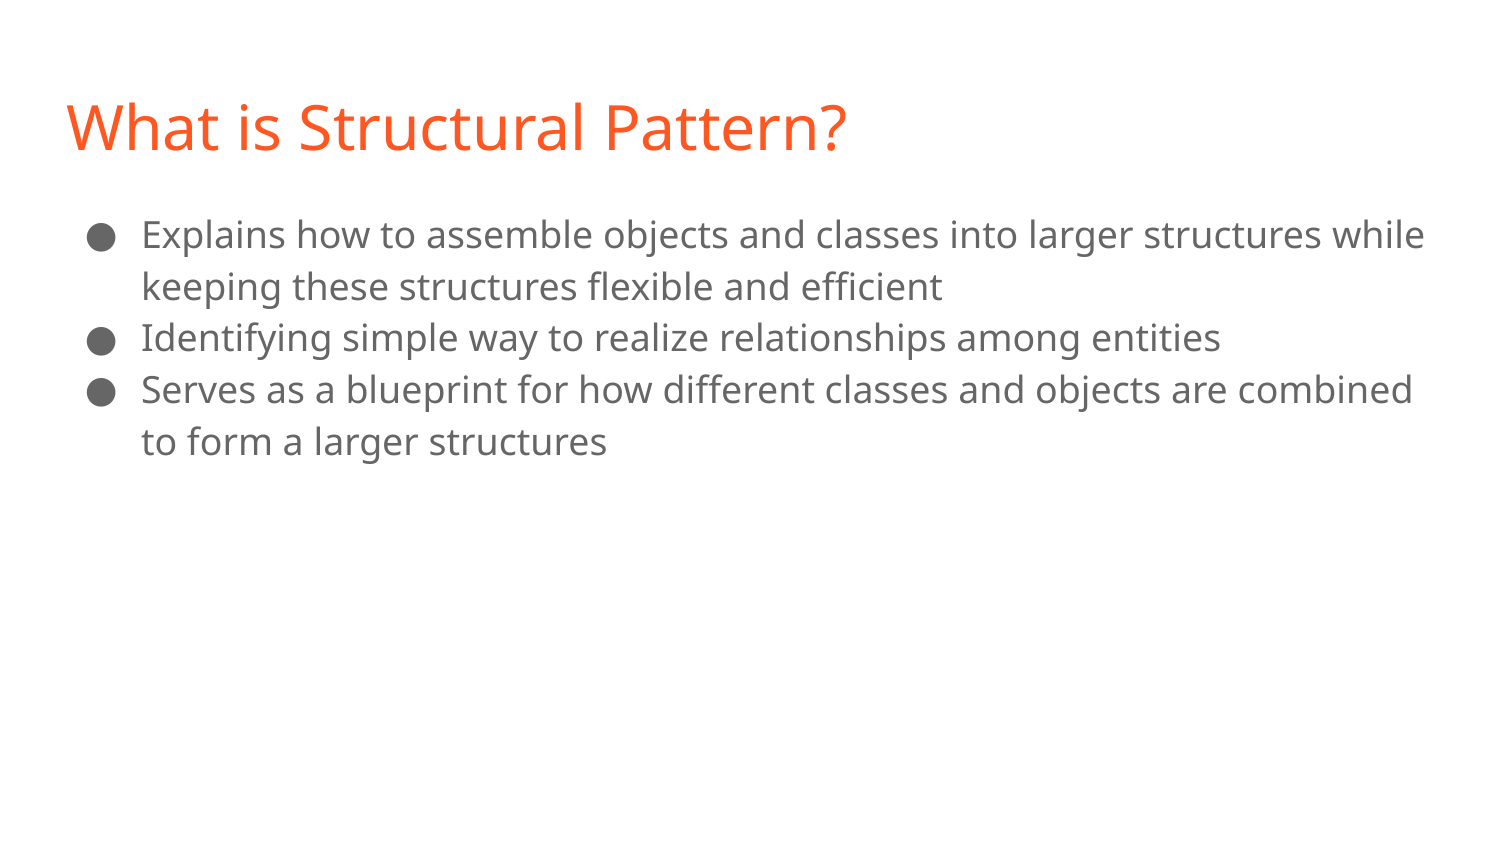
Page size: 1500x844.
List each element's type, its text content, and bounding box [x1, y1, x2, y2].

list Explains how to assemble objects and classes into larger structures while keeping these structures flexible and efficient Identifying simple way to realize relationships among entities Serves as a blueprint for how different classes and objects are combined to form a larger structures [51, 189, 1449, 750]
title What is Structural Pattern? [51, 72, 1449, 167]
